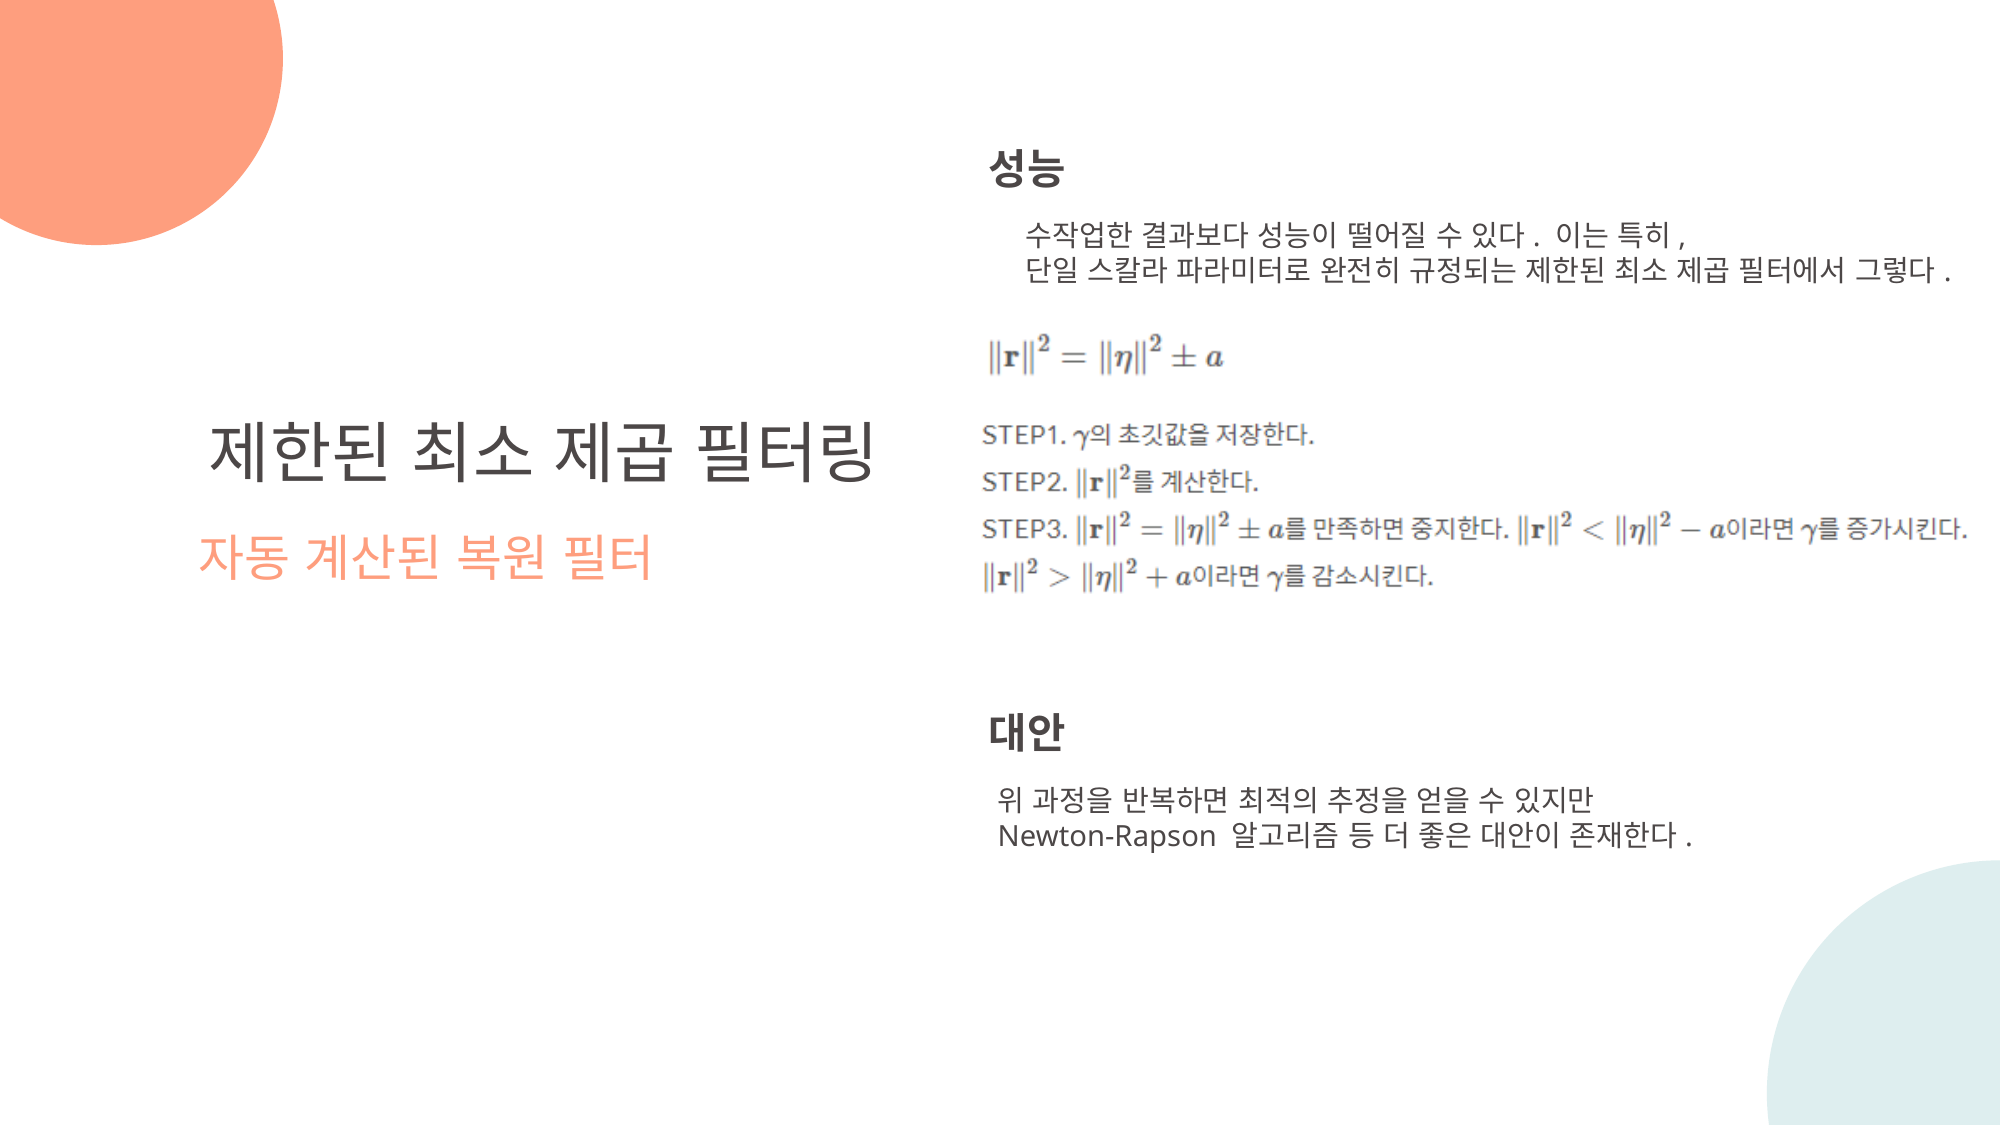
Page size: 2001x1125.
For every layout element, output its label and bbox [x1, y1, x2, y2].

text_box [1765, 859, 2000, 1125]
text_box [970, 699, 1720, 861]
text_box [970, 135, 2000, 296]
picture [970, 409, 2000, 619]
picture [970, 304, 1240, 401]
text_box [157, 403, 932, 595]
text_box [0, 0, 284, 247]
